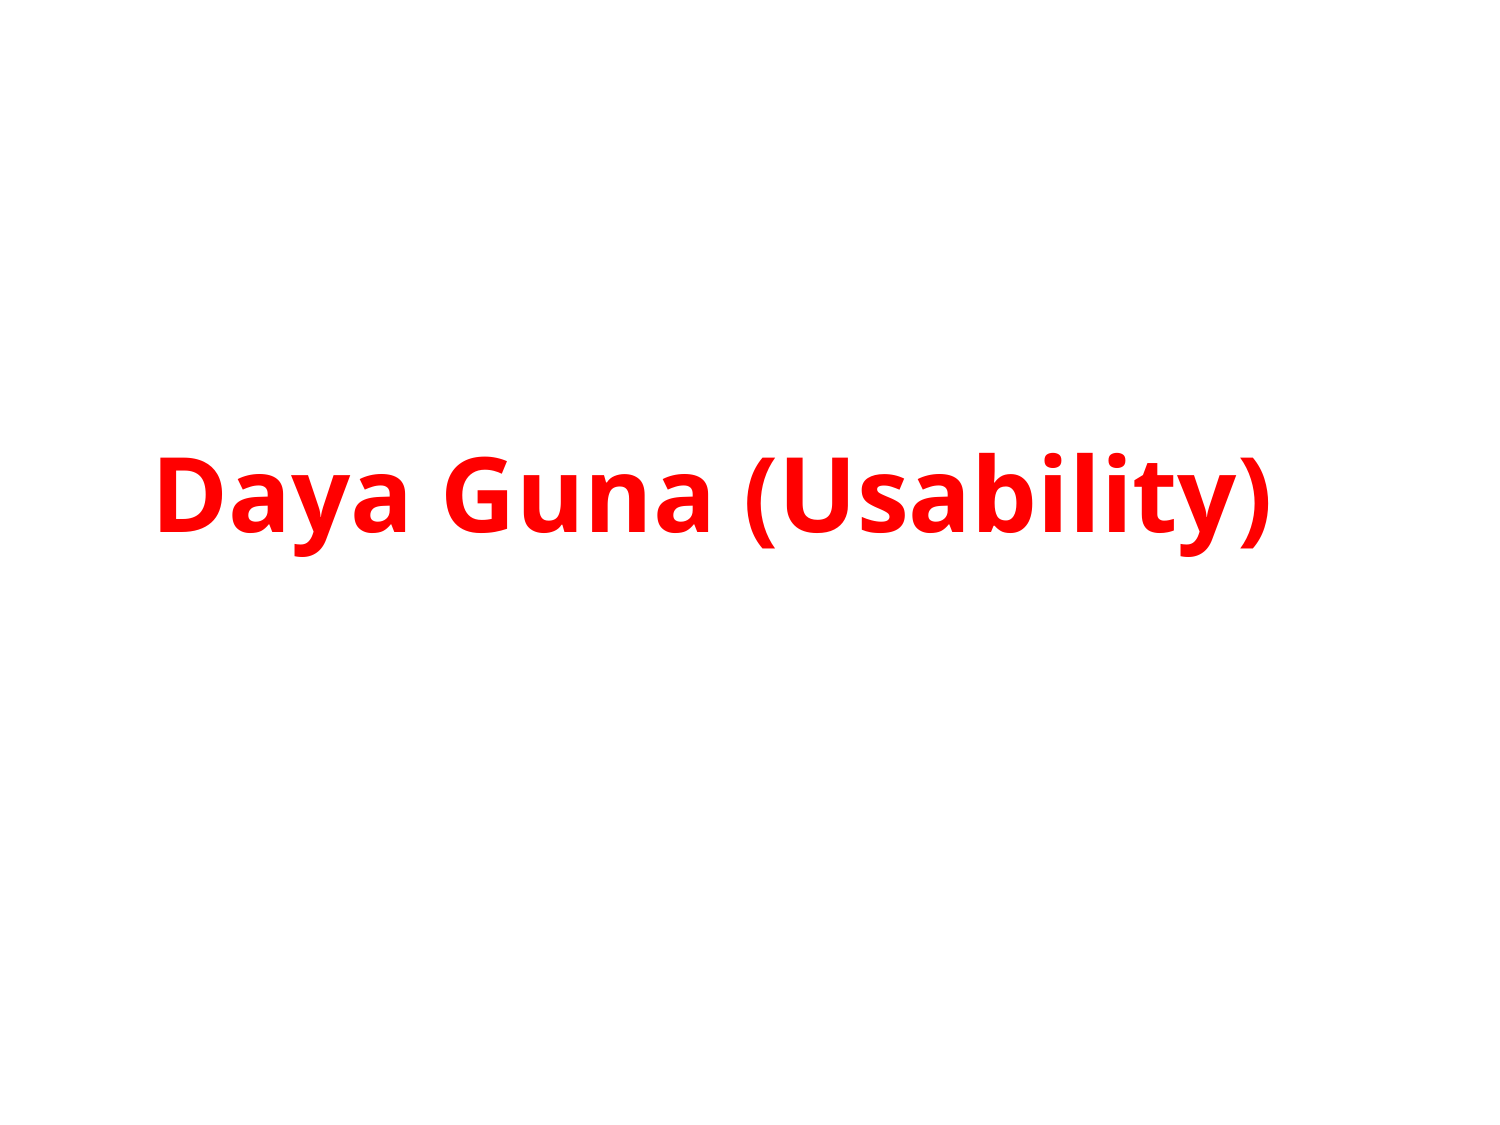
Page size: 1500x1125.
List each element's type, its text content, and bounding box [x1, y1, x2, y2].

title Daya Guna (Usability) [136, 183, 1353, 563]
